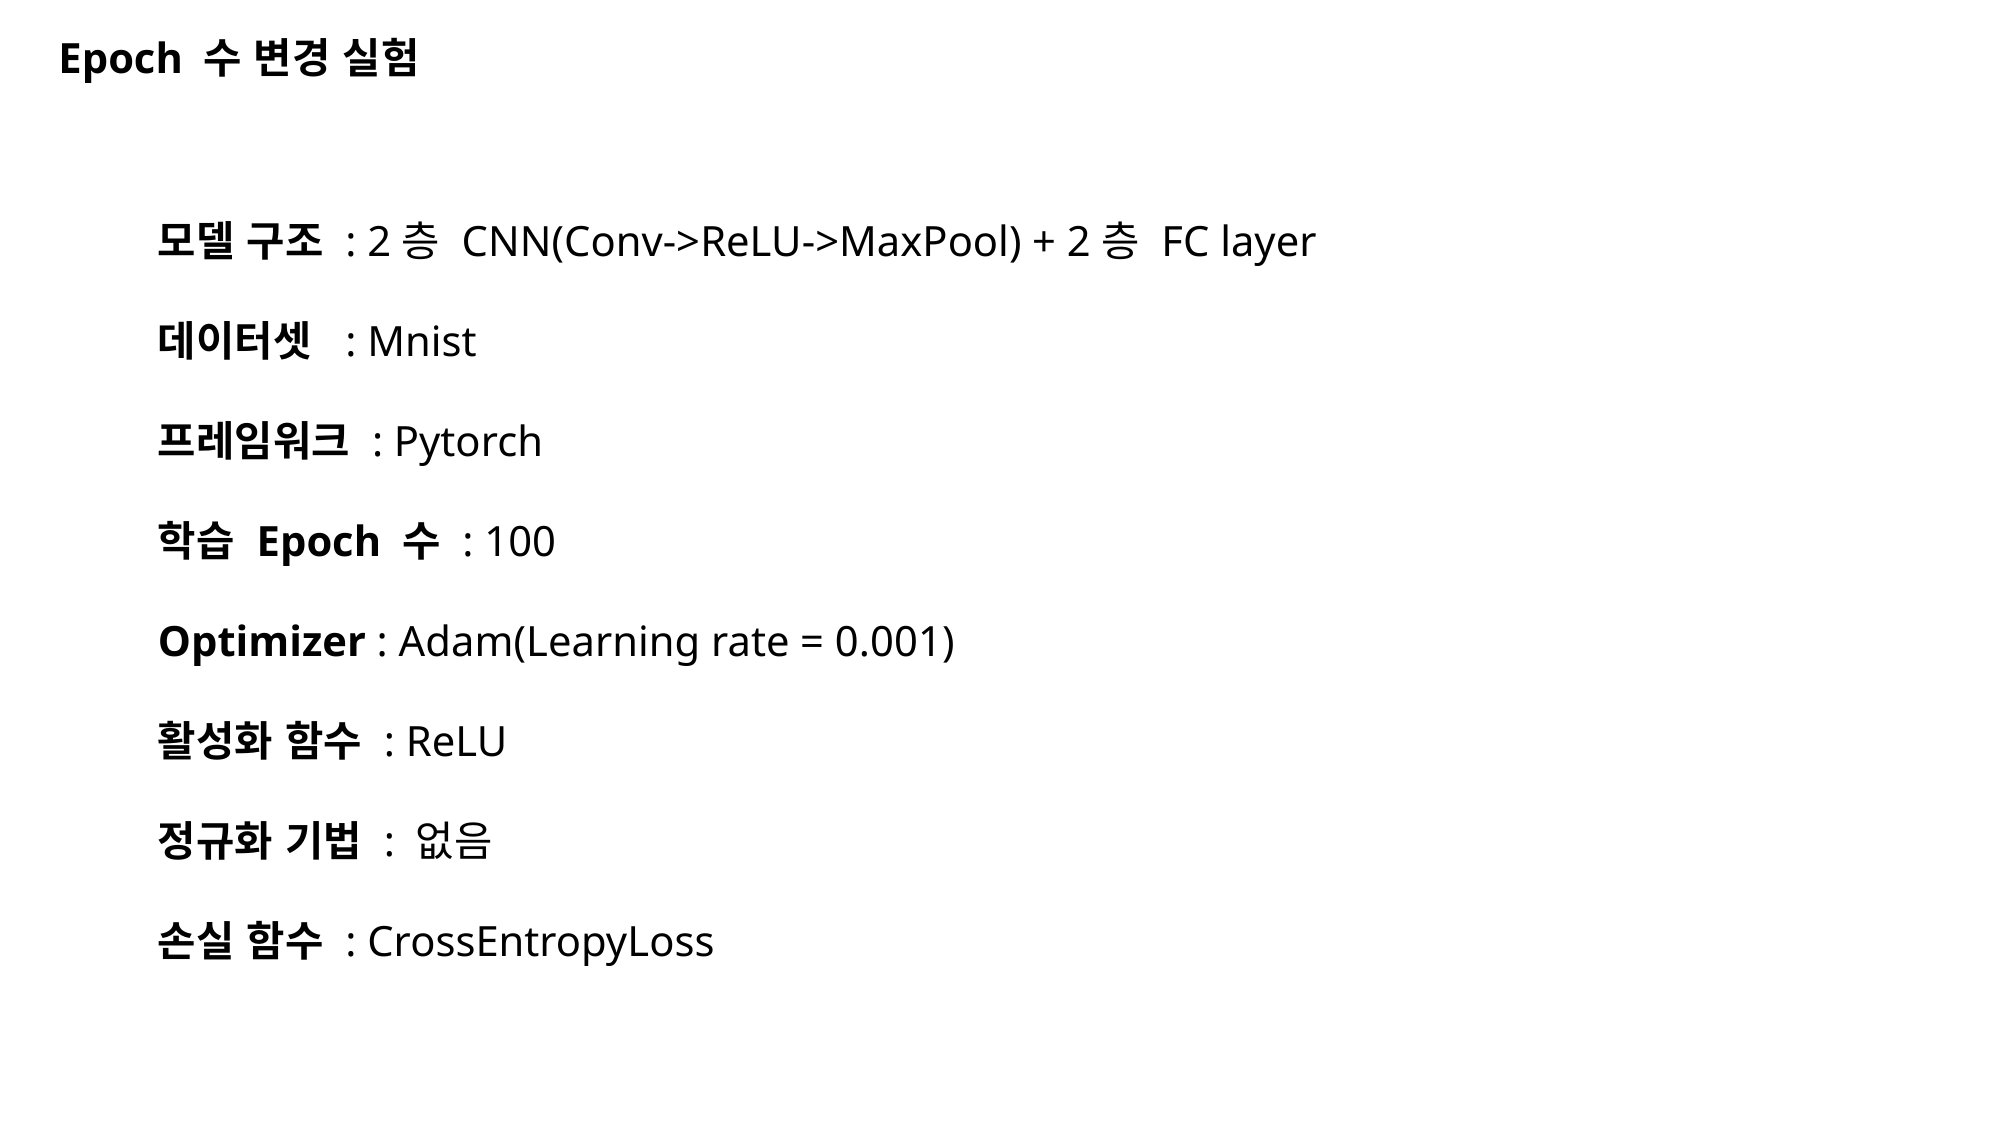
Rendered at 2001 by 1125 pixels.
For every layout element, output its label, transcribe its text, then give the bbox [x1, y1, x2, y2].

text_box 모델 구조 : 2층 CNN(Conv->ReLU->MaxPool) + 2층 FC layer 데이터셋 : Mnist 프레임워크 : Pytorch 학습 Epoch 수 : 100 Optimizer : Adam(Learning rate = 0.001) 활성화 함수 : ReLU 정규화 기법 : 없음 손실 함수 : CrossEntropyLoss [143, 207, 1406, 973]
text_box Epoch 수 변경 실험 [43, 24, 543, 90]
